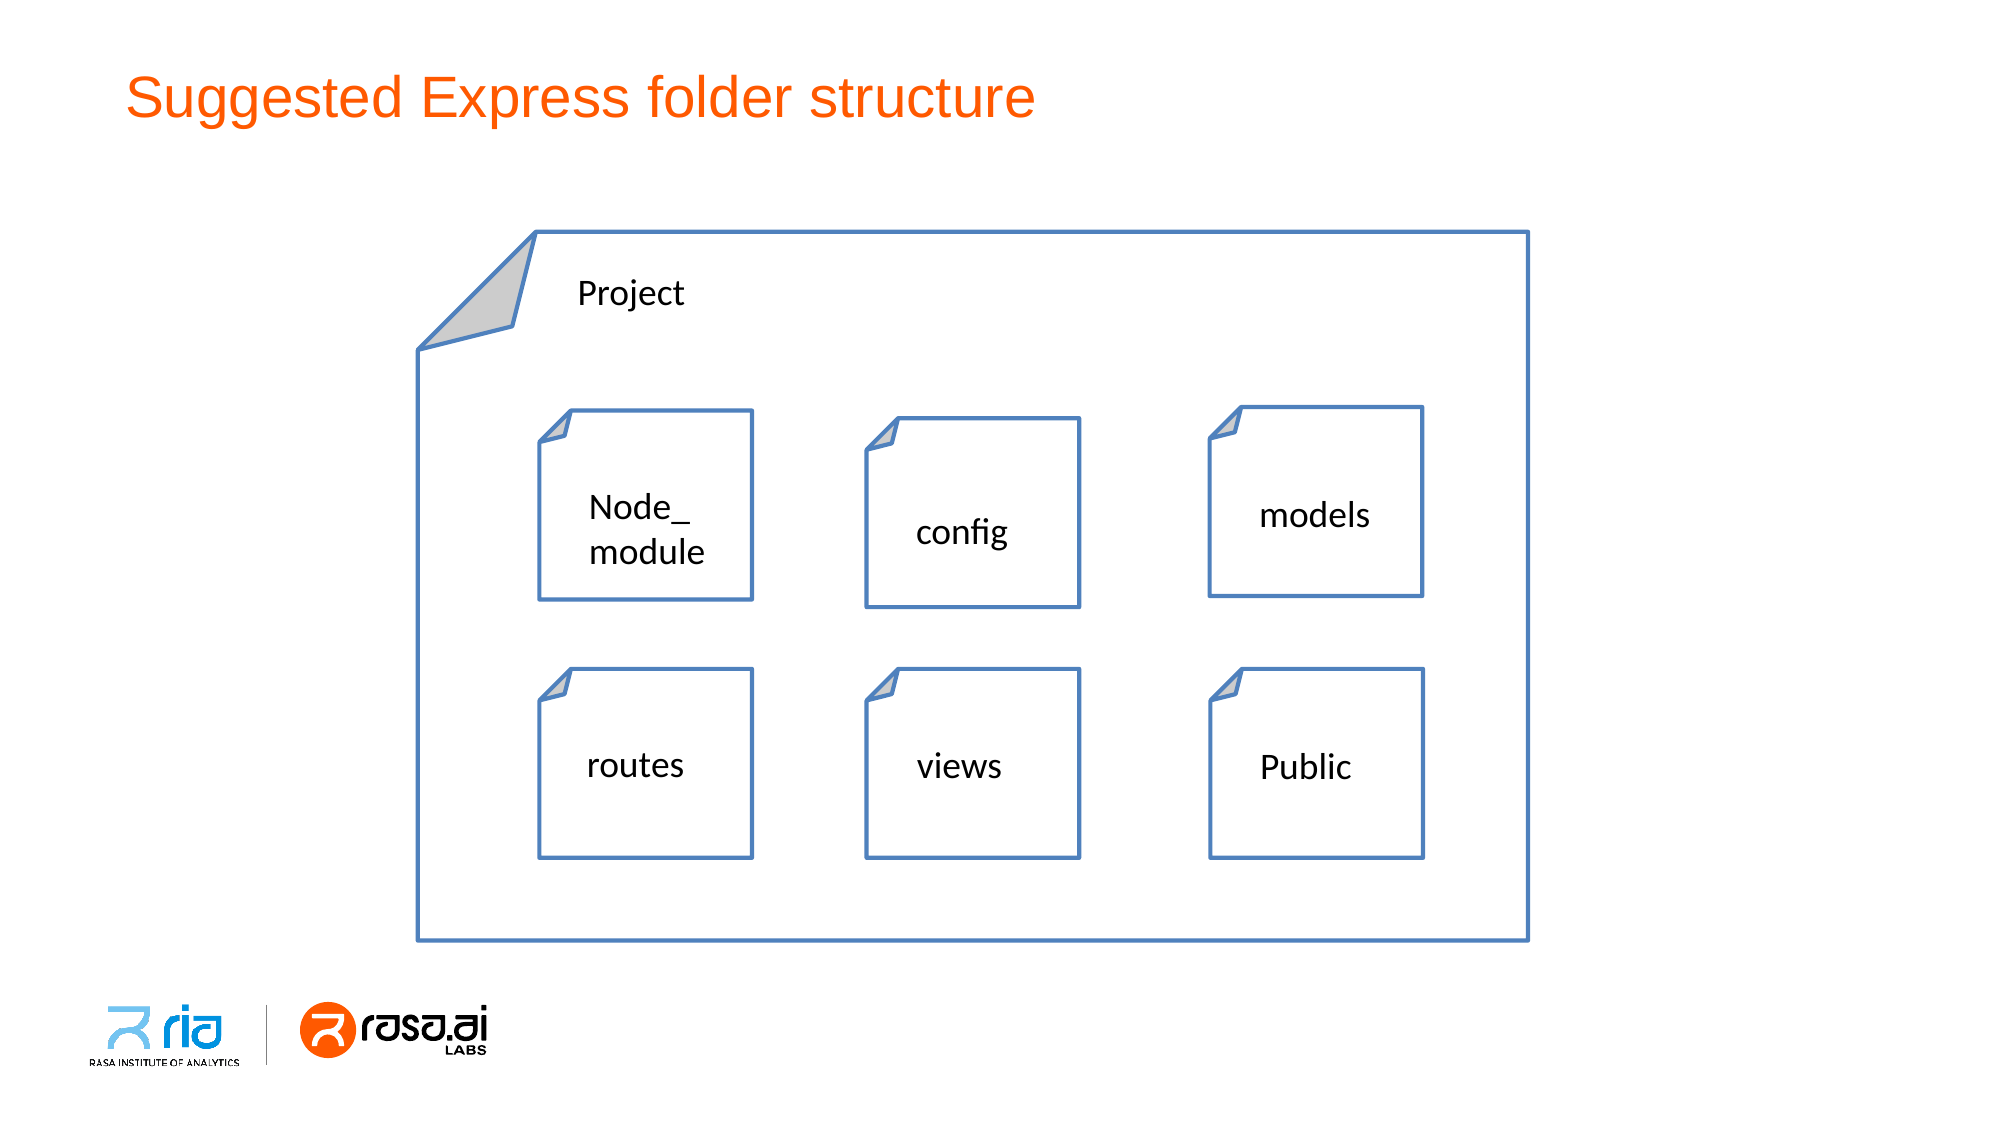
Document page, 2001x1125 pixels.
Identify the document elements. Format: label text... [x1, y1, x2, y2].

text_box Node_ module [574, 474, 752, 580]
text_box [864, 666, 1082, 860]
text_box Public [1245, 734, 1389, 795]
text_box [537, 666, 755, 860]
text_box [415, 229, 1531, 943]
text_box [1207, 404, 1425, 599]
text_box views [902, 733, 1045, 794]
picture [78, 992, 250, 1078]
text_box Project [562, 260, 820, 321]
text_box [864, 416, 1082, 610]
title Suggested Express folder structure [125, 59, 1791, 131]
text_box models [1244, 482, 1388, 543]
text_box [1208, 666, 1426, 860]
text_box routes [572, 732, 752, 793]
text_box [537, 408, 755, 602]
text_box config [901, 499, 1045, 560]
